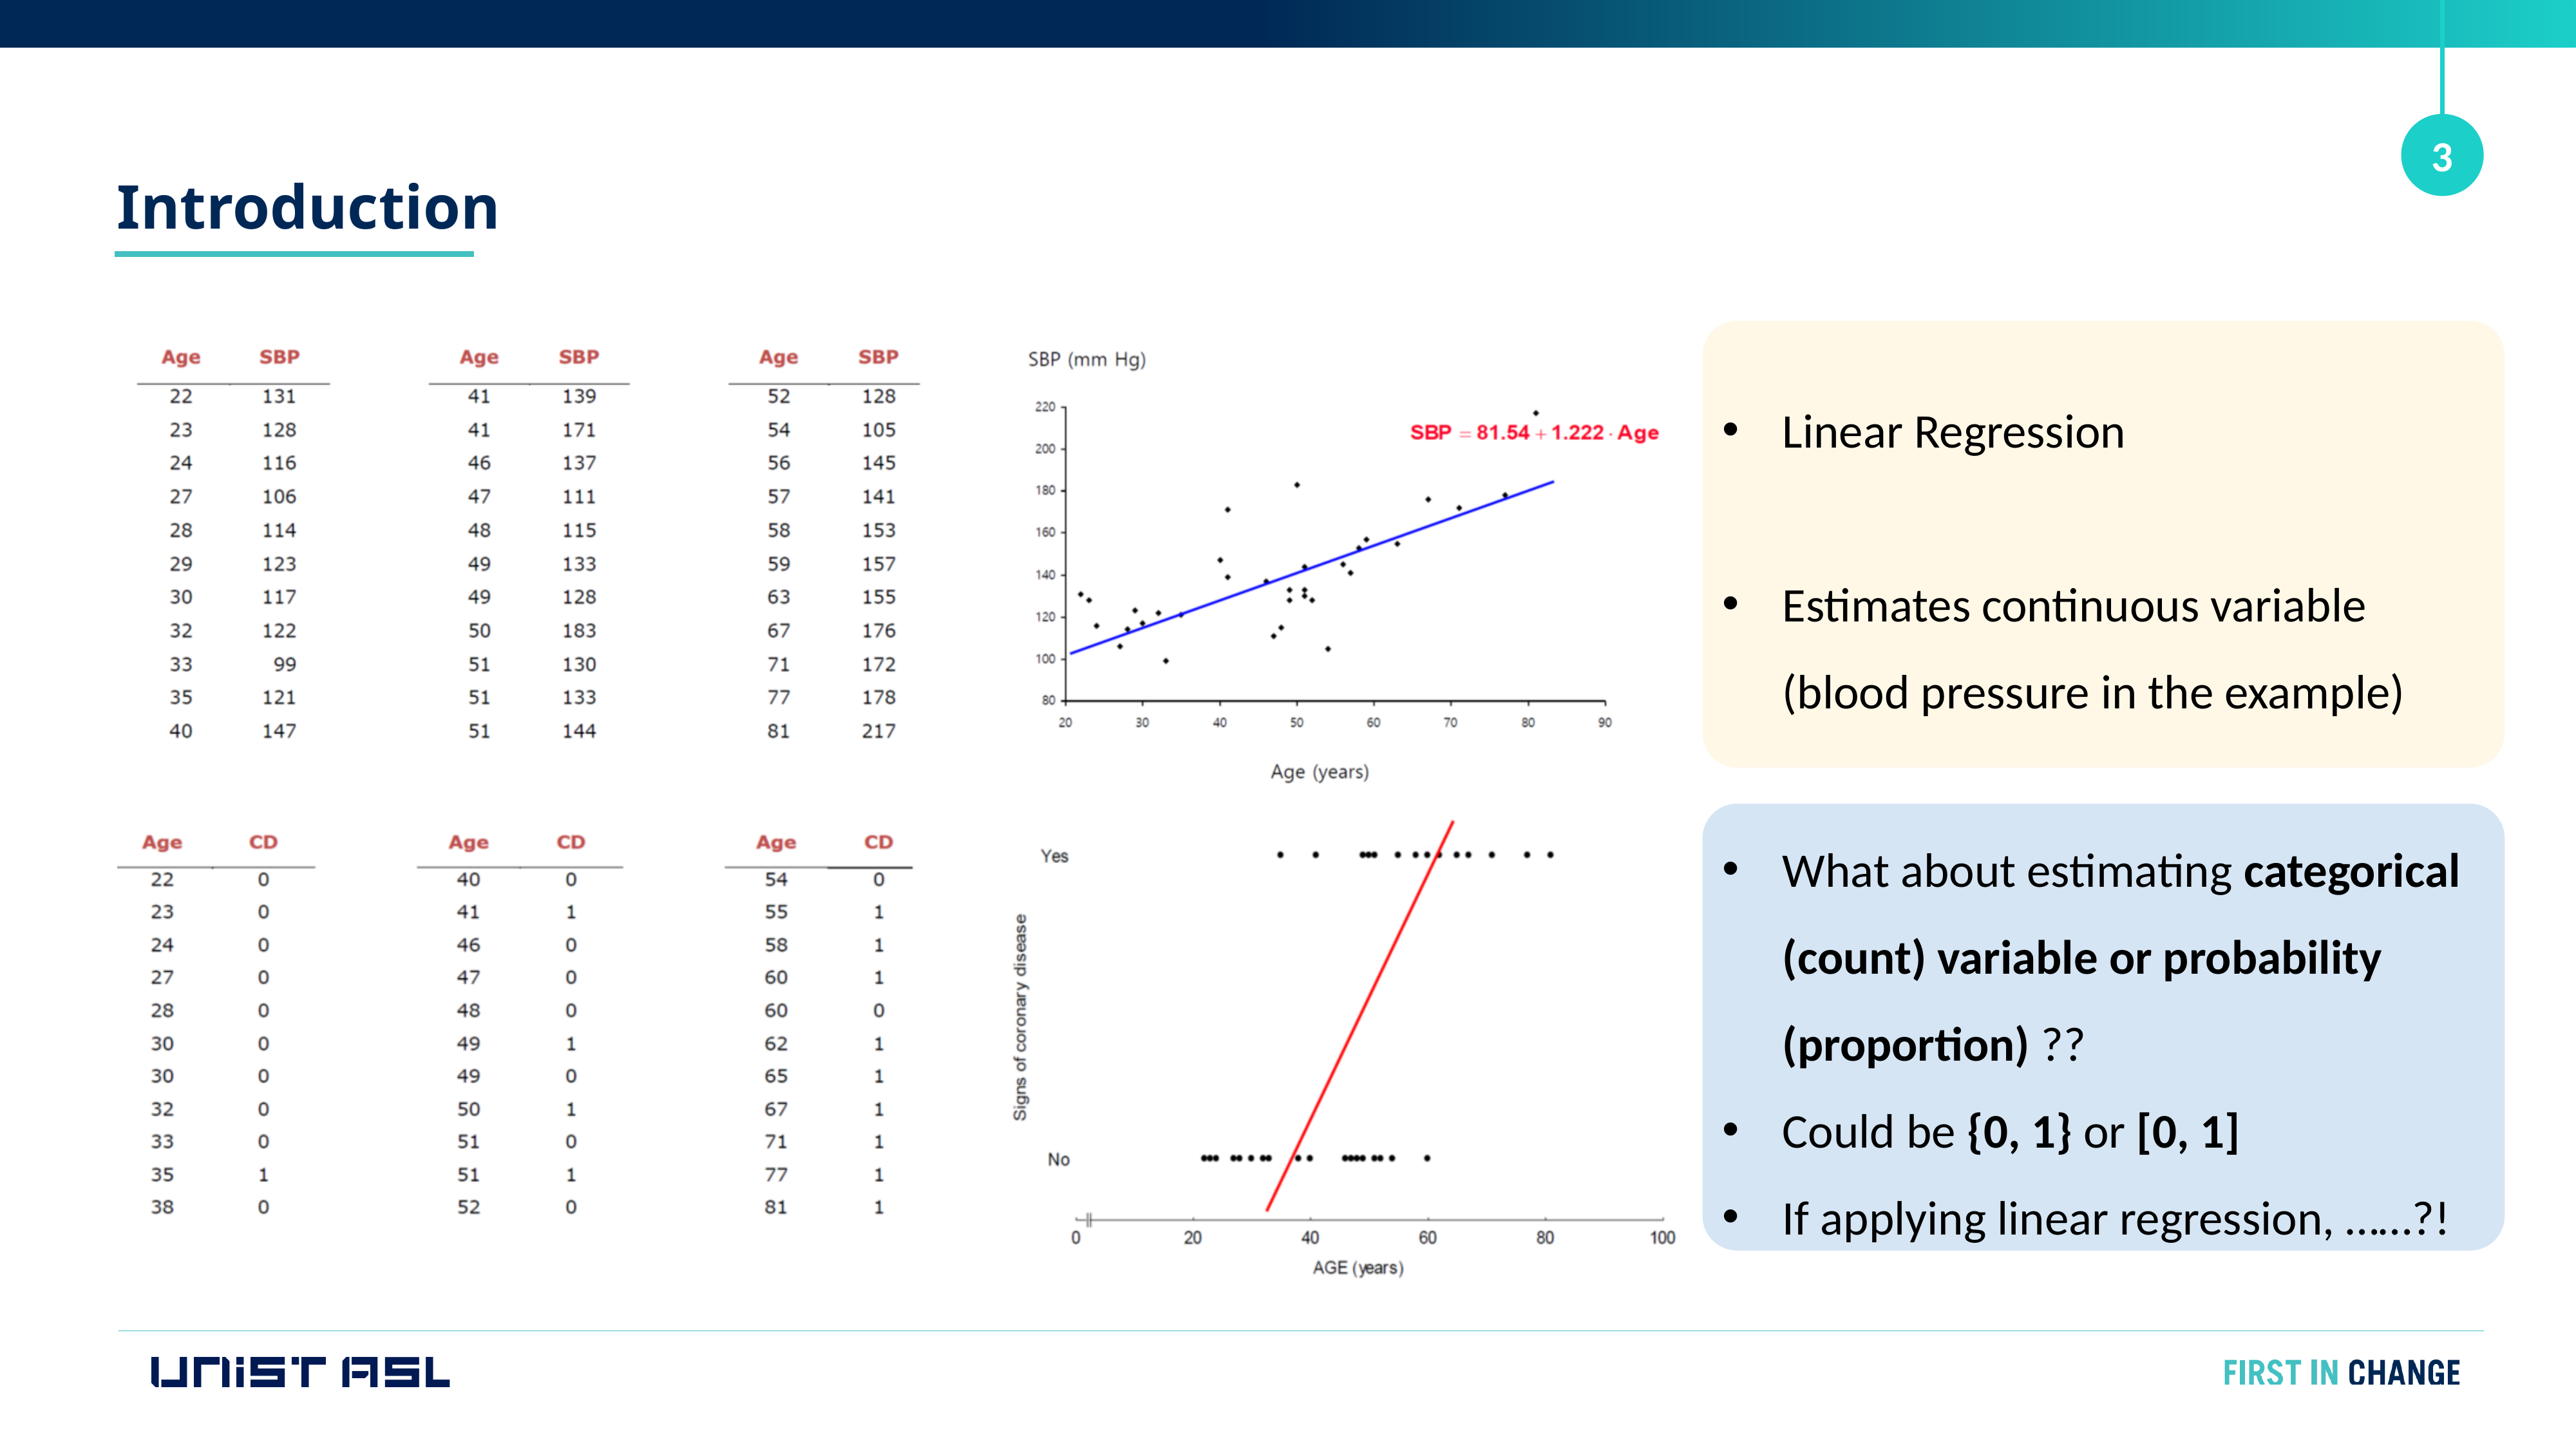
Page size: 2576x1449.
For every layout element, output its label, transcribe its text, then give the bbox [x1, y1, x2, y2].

picture [151, 1357, 326, 1387]
text_box What about estimating categorical (count) variable or probability (proportion) ?? Could be {0, 1} or [0, 1] If applying linear regression, ……?! [1701, 802, 2506, 1251]
picture [424, 1357, 450, 1387]
text_box Introduction [107, 164, 702, 246]
picture [382, 1358, 421, 1387]
picture [117, 321, 1693, 1285]
picture [342, 1357, 379, 1387]
